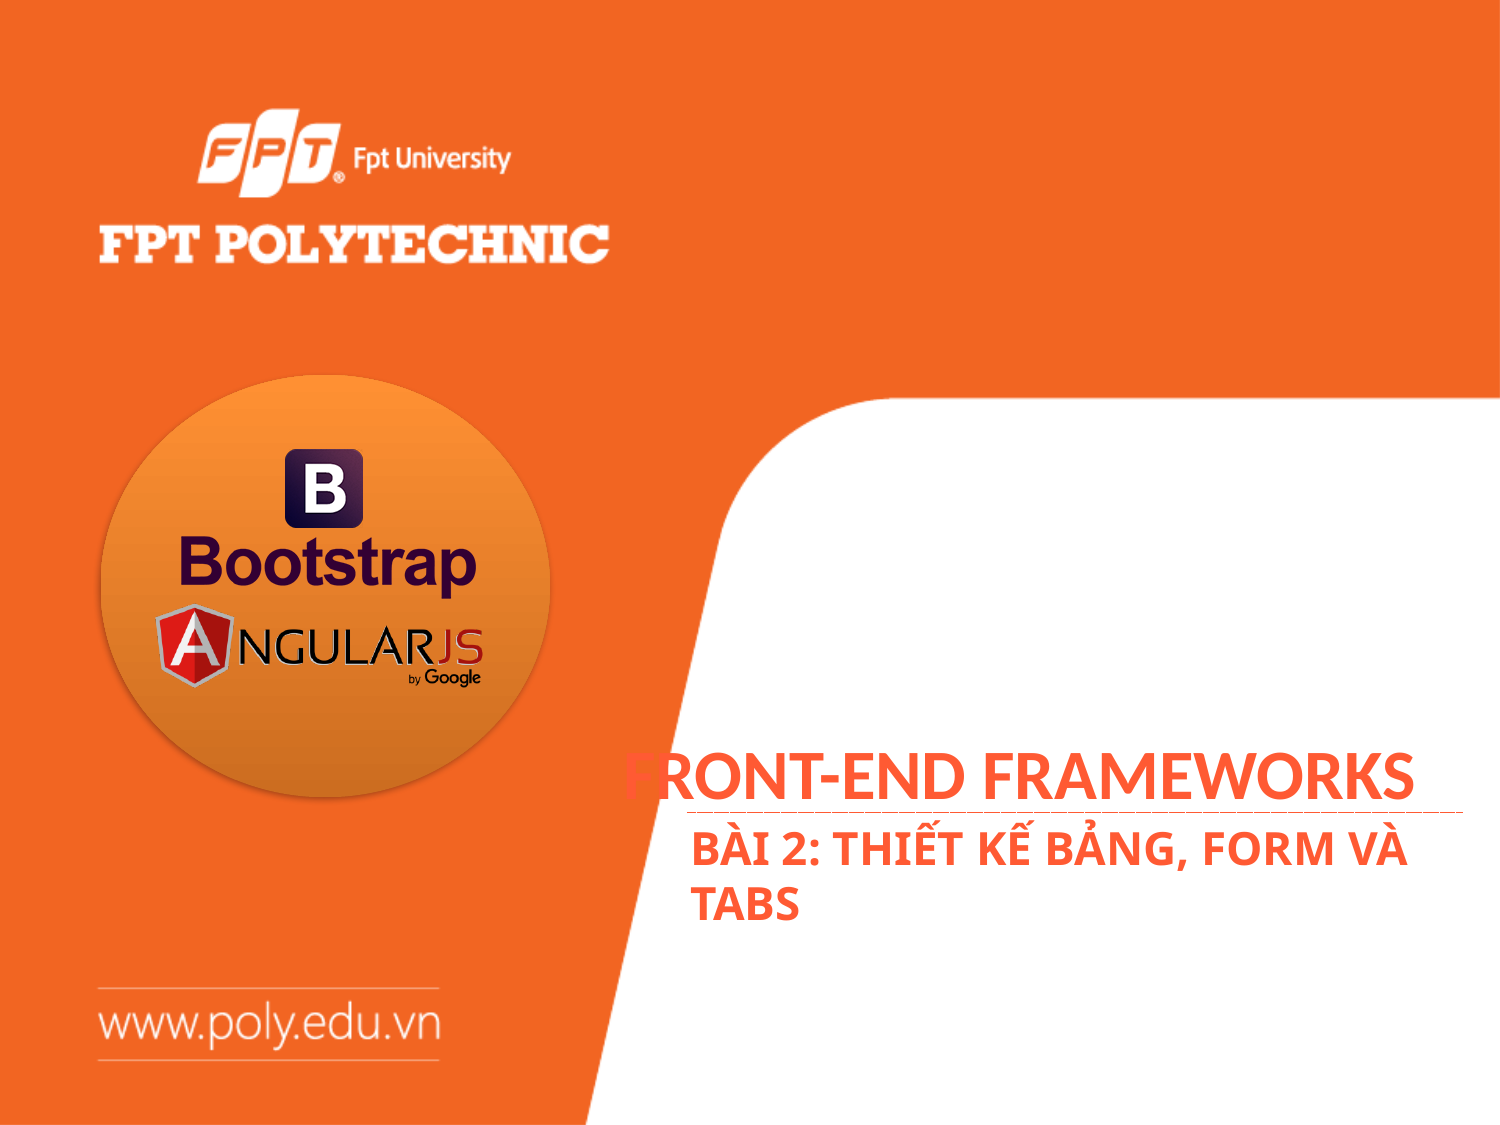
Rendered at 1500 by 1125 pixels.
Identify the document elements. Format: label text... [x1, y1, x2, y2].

subtitle Bài 2: Thiết kế bảng, form và tabs [675, 812, 1500, 975]
picture [0, 0, 1500, 1125]
